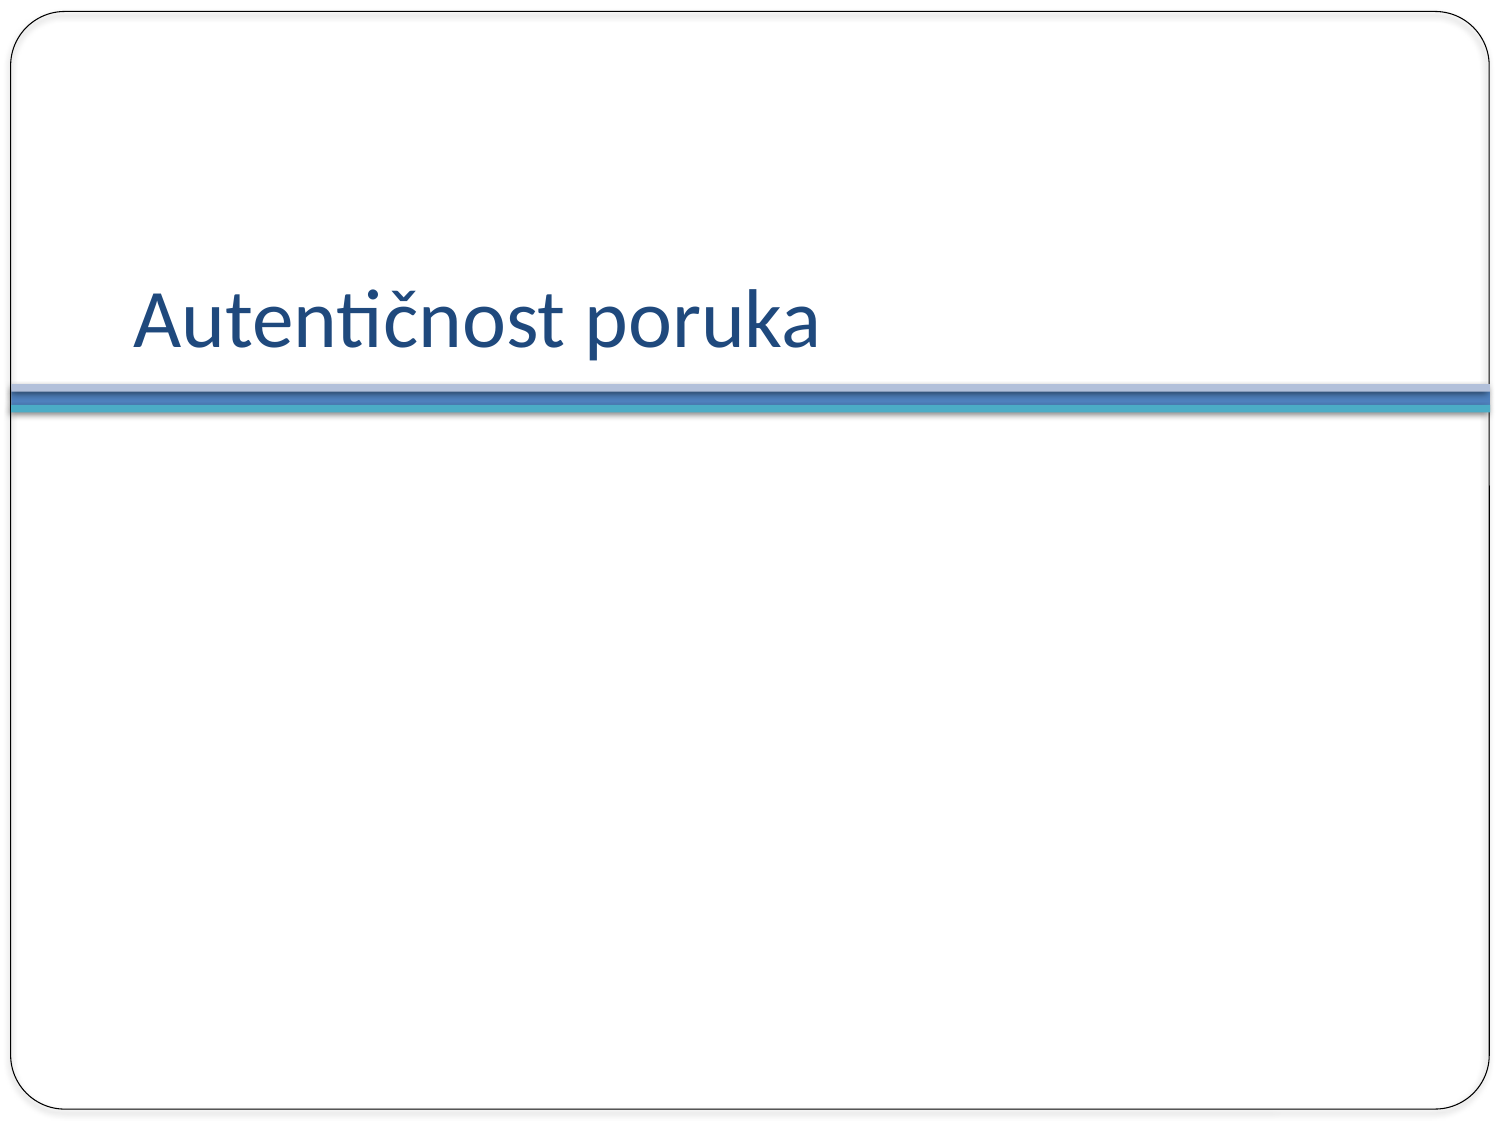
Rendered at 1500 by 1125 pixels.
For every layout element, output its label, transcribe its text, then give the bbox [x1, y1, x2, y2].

title Autentičnost poruka [118, 155, 1394, 380]
